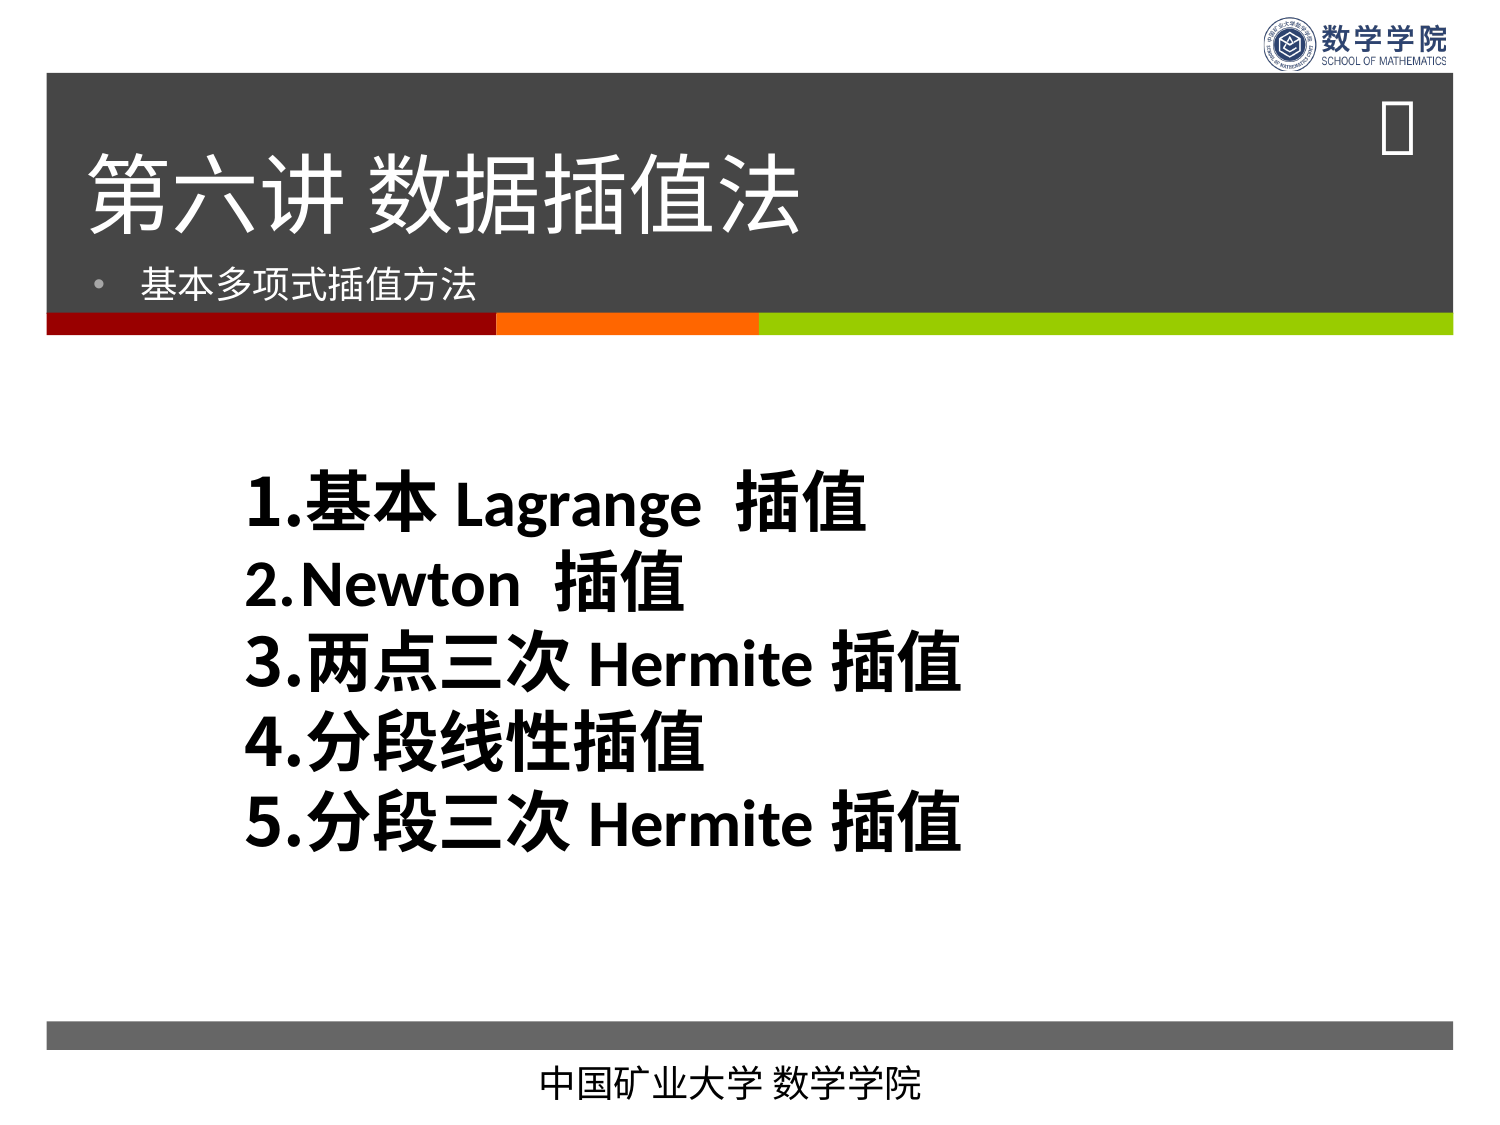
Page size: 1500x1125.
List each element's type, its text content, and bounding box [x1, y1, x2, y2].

picture [1263, 17, 1447, 71]
subtitle 基本多项式插值方法 [78, 253, 1351, 333]
text_box 基本Lagrange 插值 Newton 插值 两点三次Hermite插值 分段线性插值 分段三次Hermite插值 [229, 452, 1306, 868]
title 第六讲 数据插值法 [69, 73, 1351, 253]
text_box 中国矿业大学 数学学院 [523, 1052, 938, 1112]
